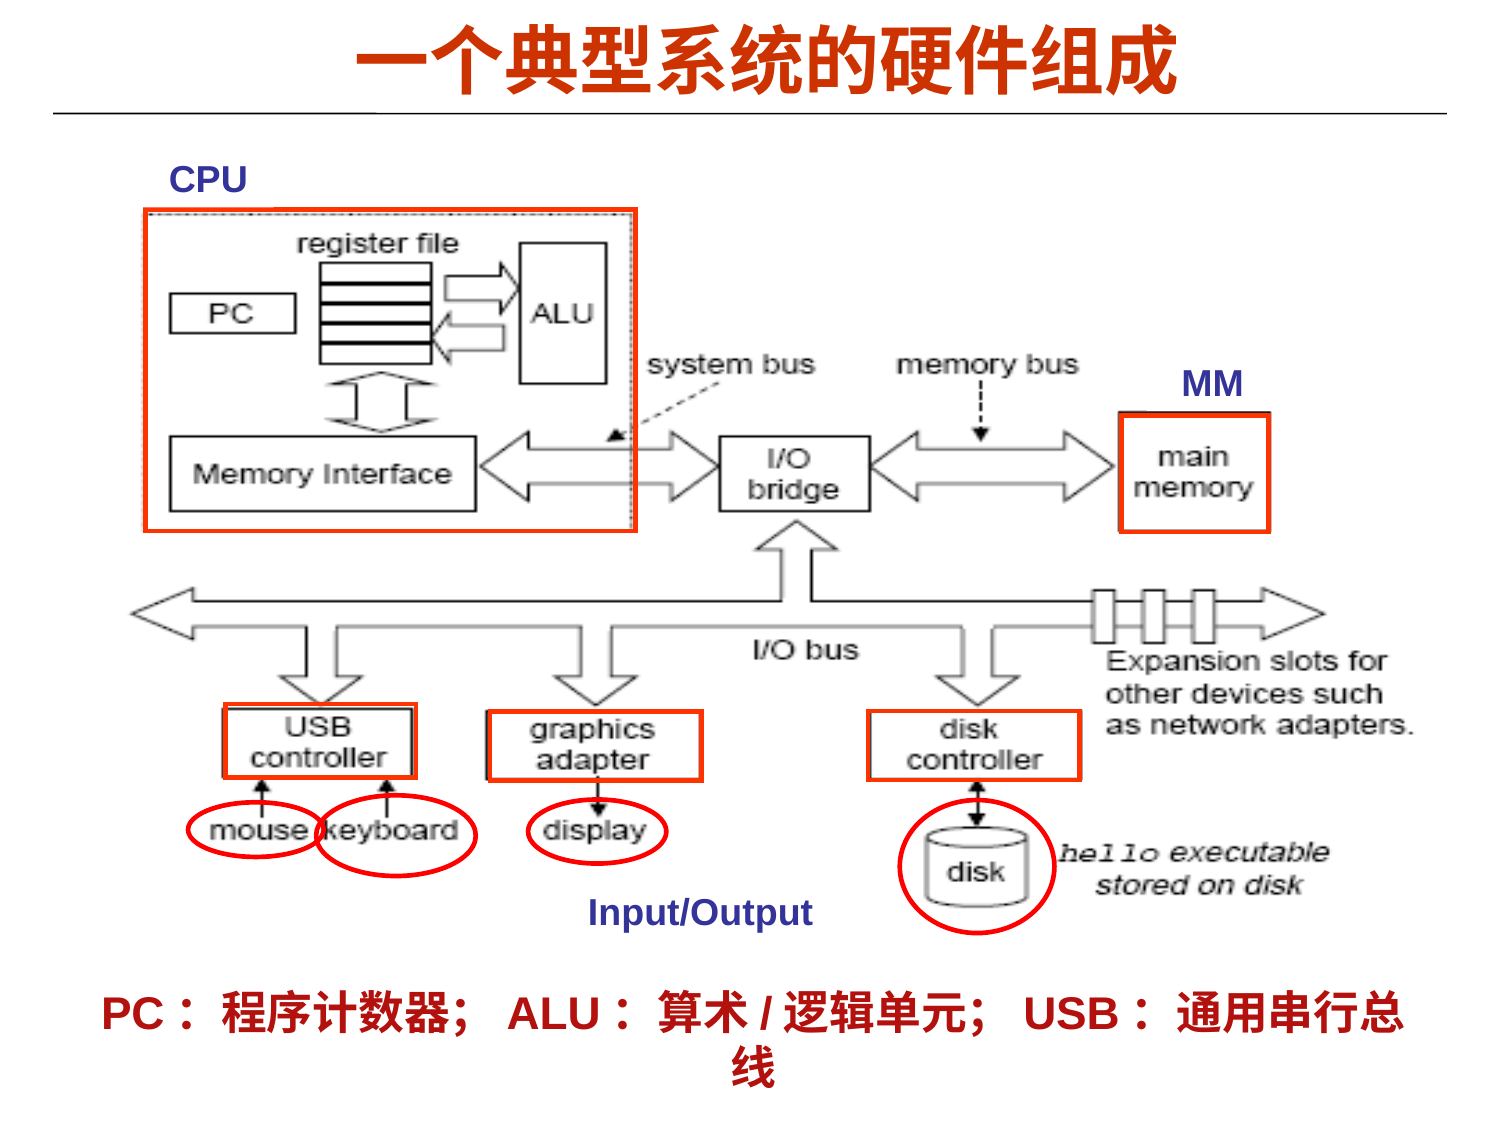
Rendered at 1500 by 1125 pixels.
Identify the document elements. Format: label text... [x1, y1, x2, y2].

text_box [1121, 350, 1279, 533]
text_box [187, 703, 1080, 941]
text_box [142, 147, 636, 532]
text_box PC：程序计数器；ALU：算术/逻辑单元；USB：通用串行总线 [73, 976, 1433, 1101]
title 一个典型系统的硬件组成 [100, 8, 1435, 168]
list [70, 169, 1441, 938]
